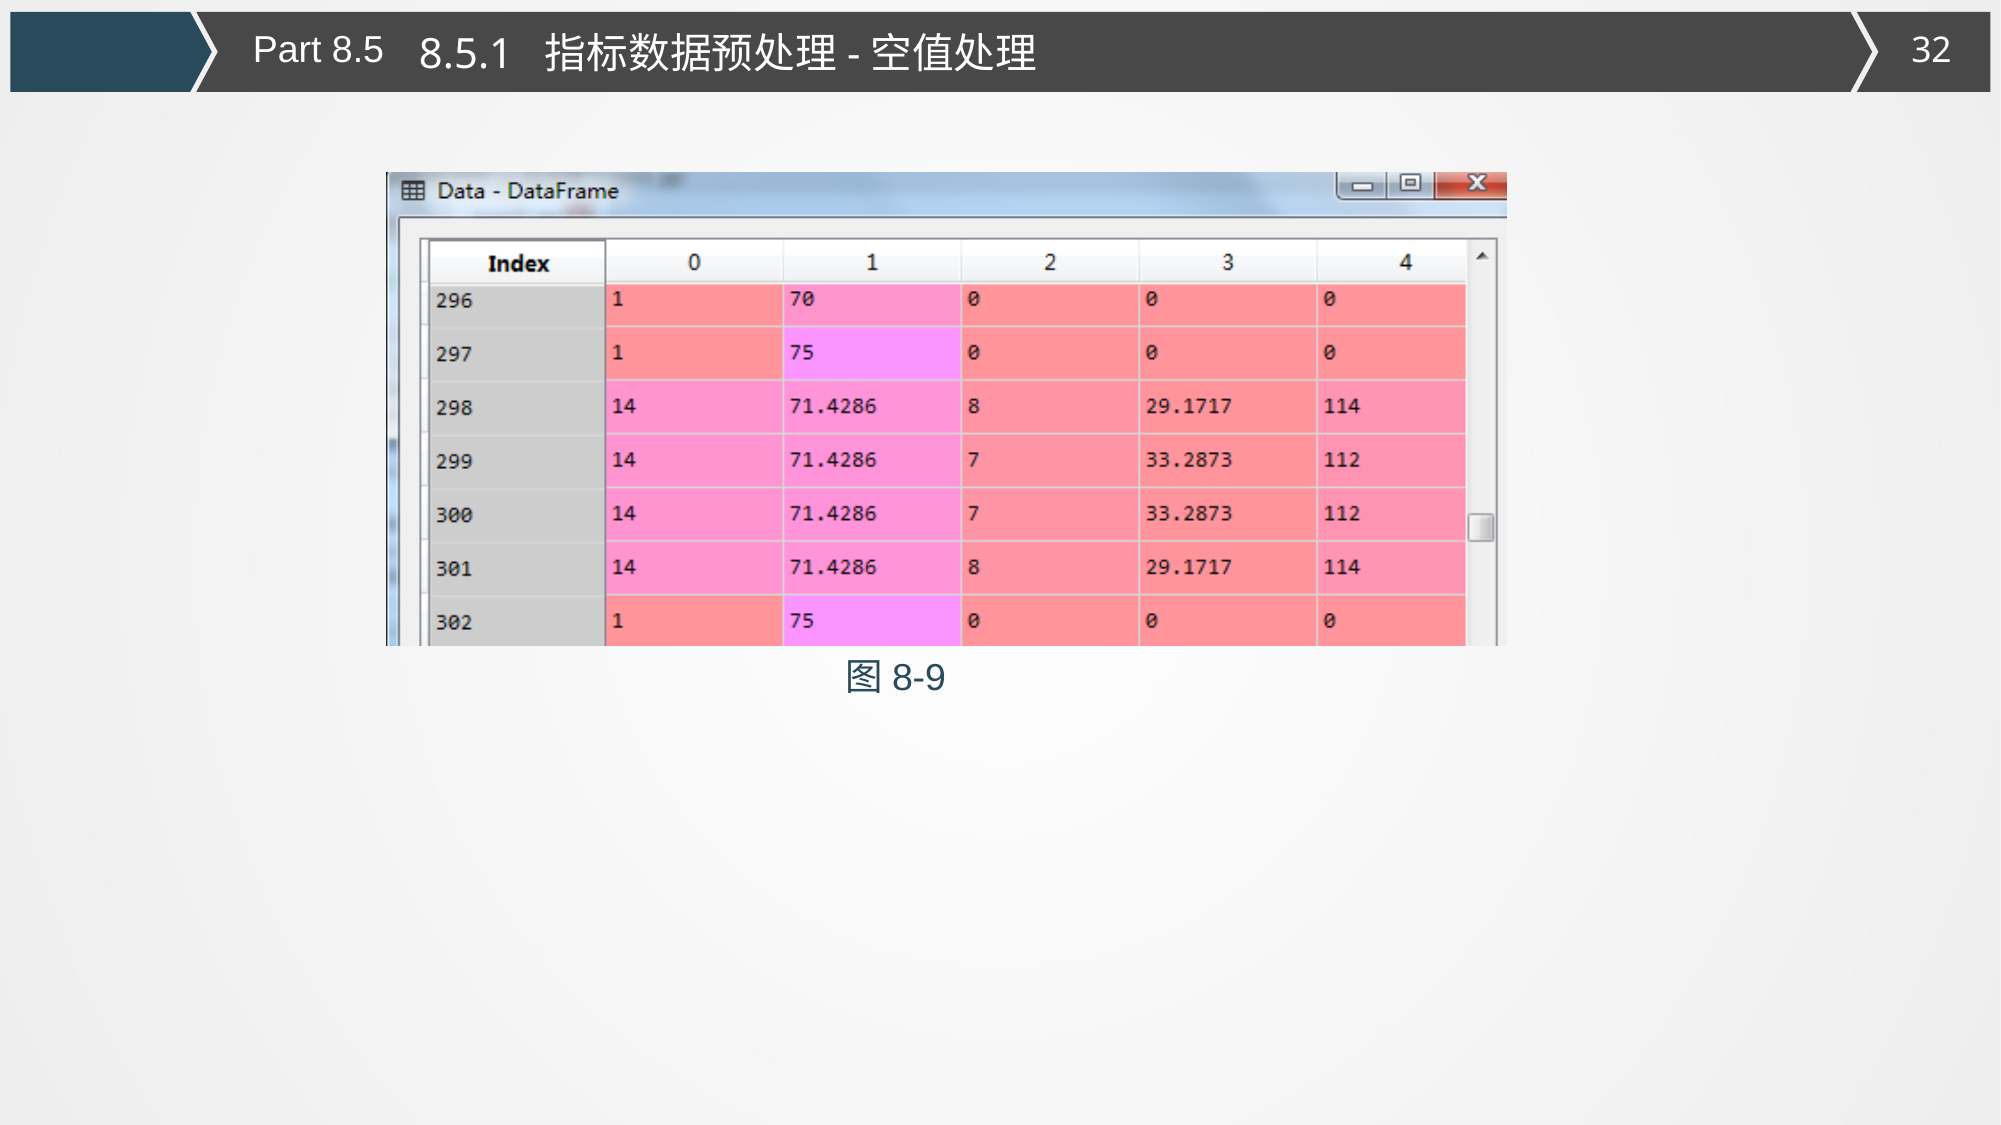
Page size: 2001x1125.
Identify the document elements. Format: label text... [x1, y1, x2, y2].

picture [0, 0, 2001, 1125]
text_box 图8-9 [830, 654, 961, 705]
text_box Part 8.5 [208, 17, 410, 78]
text_box 8.5.1 指标数据预处理-空值处理 [403, 19, 1202, 85]
